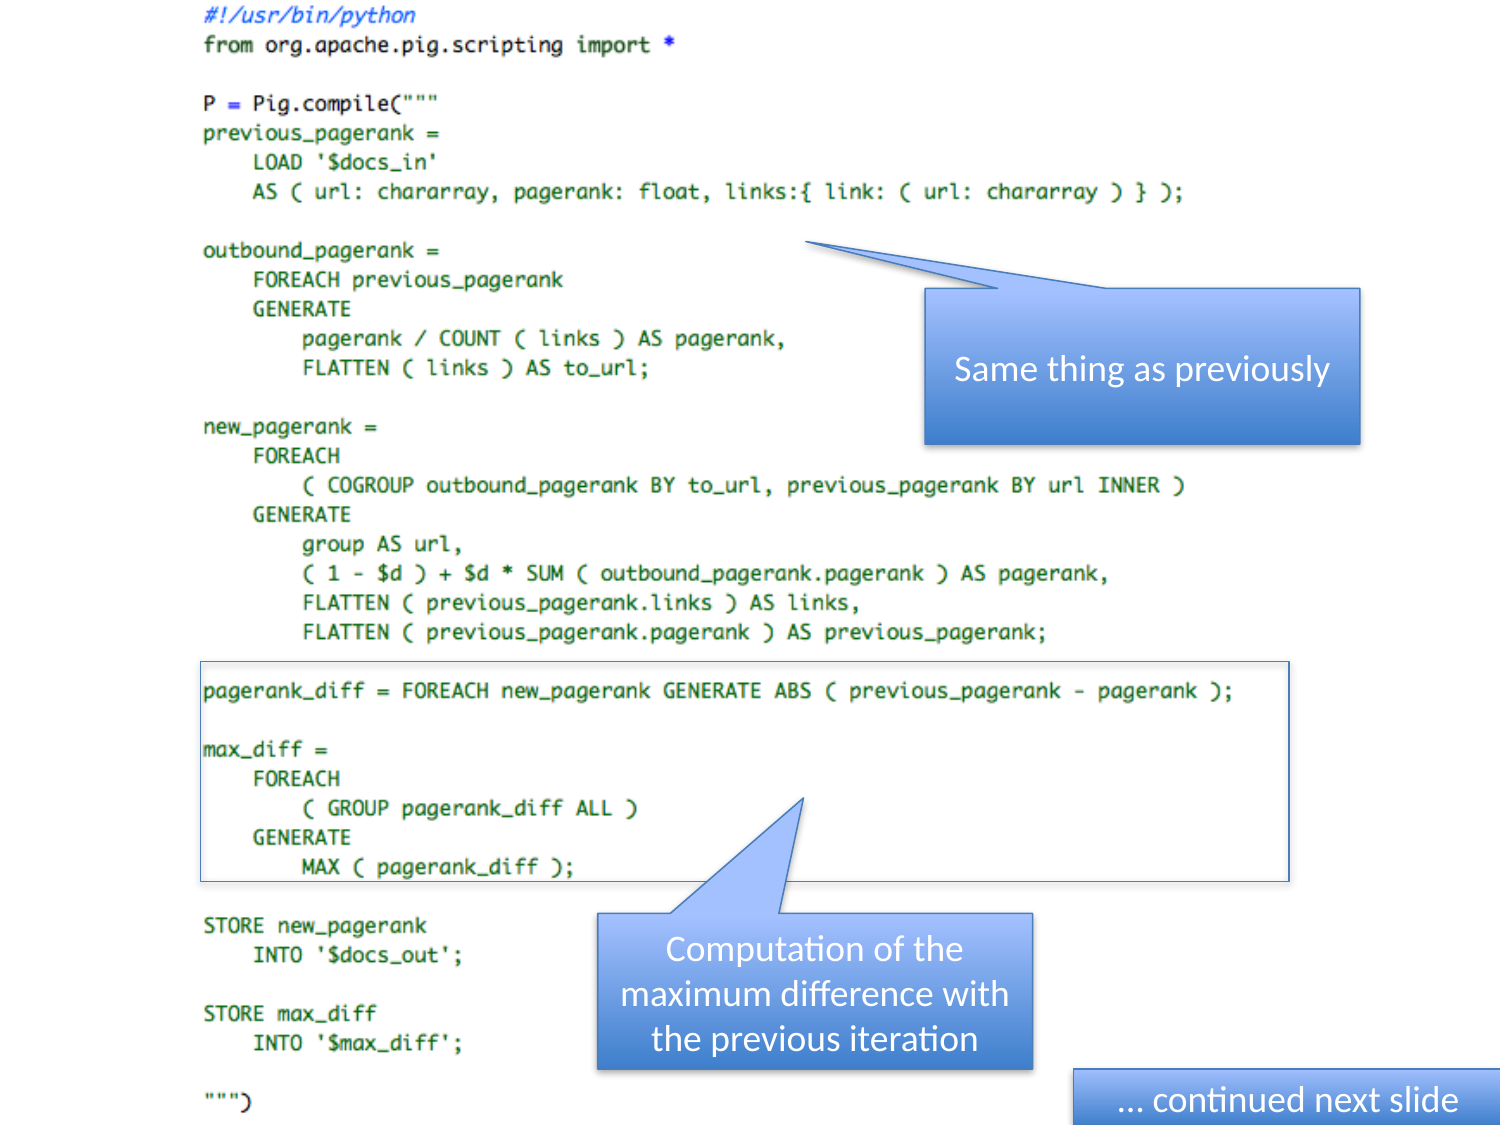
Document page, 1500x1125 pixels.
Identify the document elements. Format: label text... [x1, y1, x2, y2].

picture [200, 0, 1361, 1125]
text_box … continued next slide [1365, 1068, 1500, 1125]
